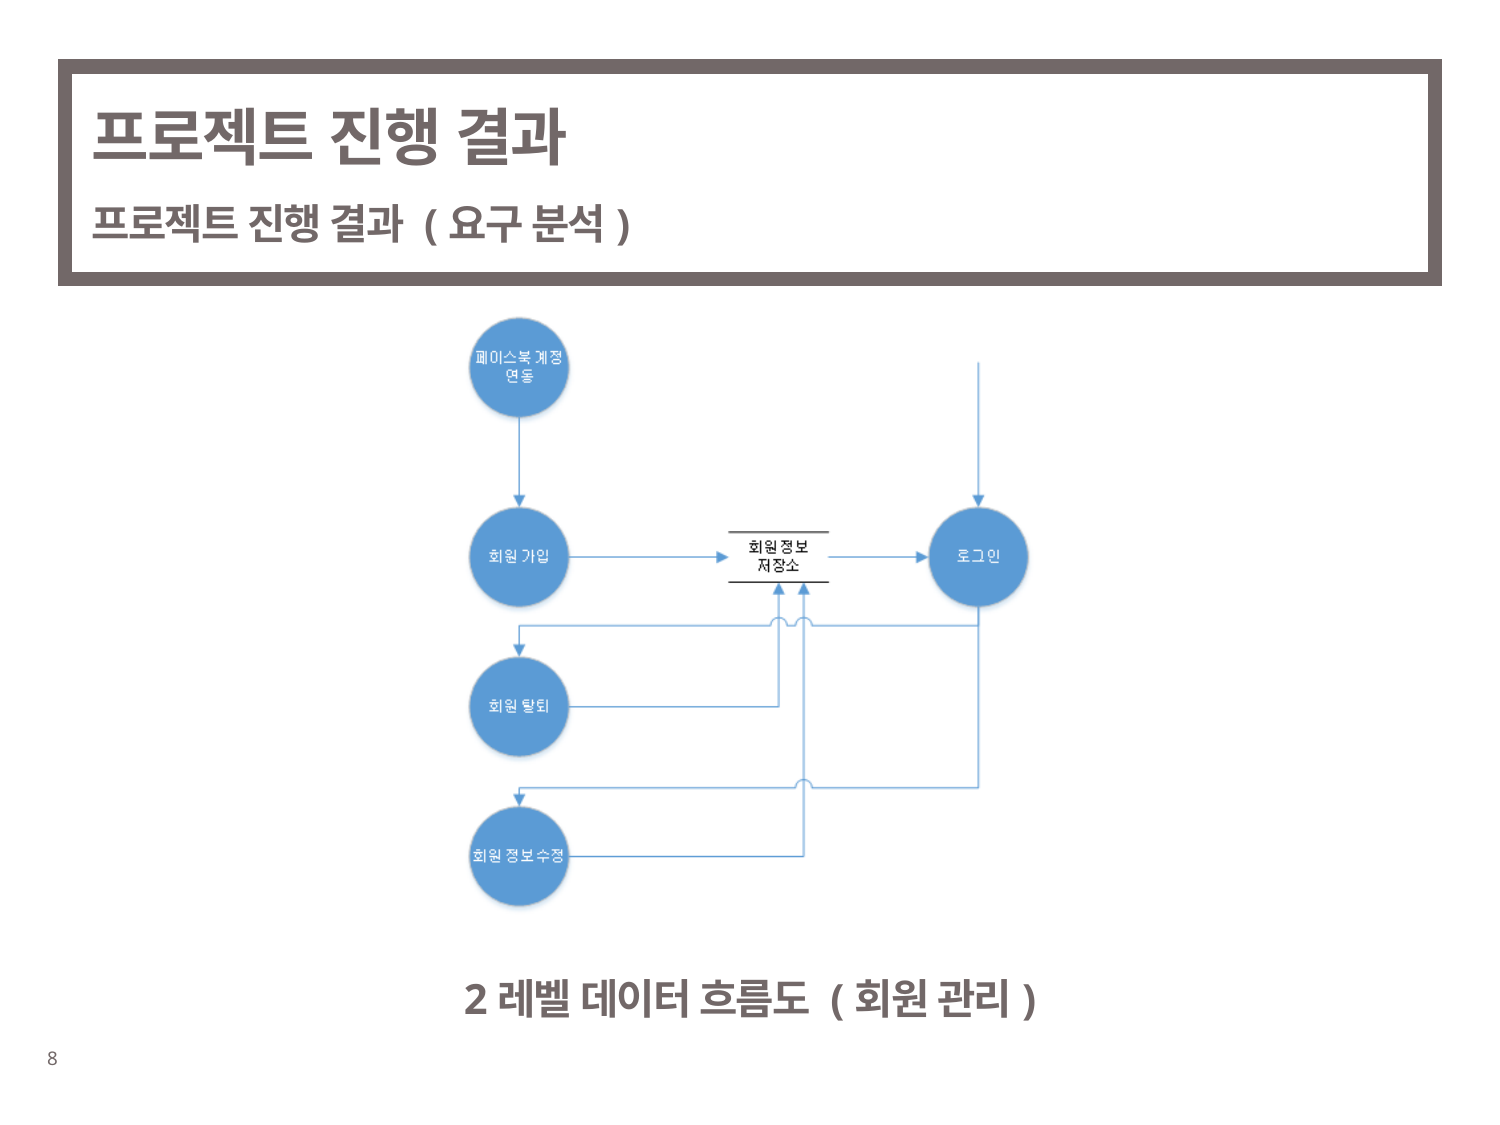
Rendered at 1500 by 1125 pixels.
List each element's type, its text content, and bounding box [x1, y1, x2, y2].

text_box 2레벨 데이터 흐름도 (회원 관리) [448, 940, 1052, 1031]
picture [463, 314, 1037, 918]
text_box [63, 64, 1437, 281]
